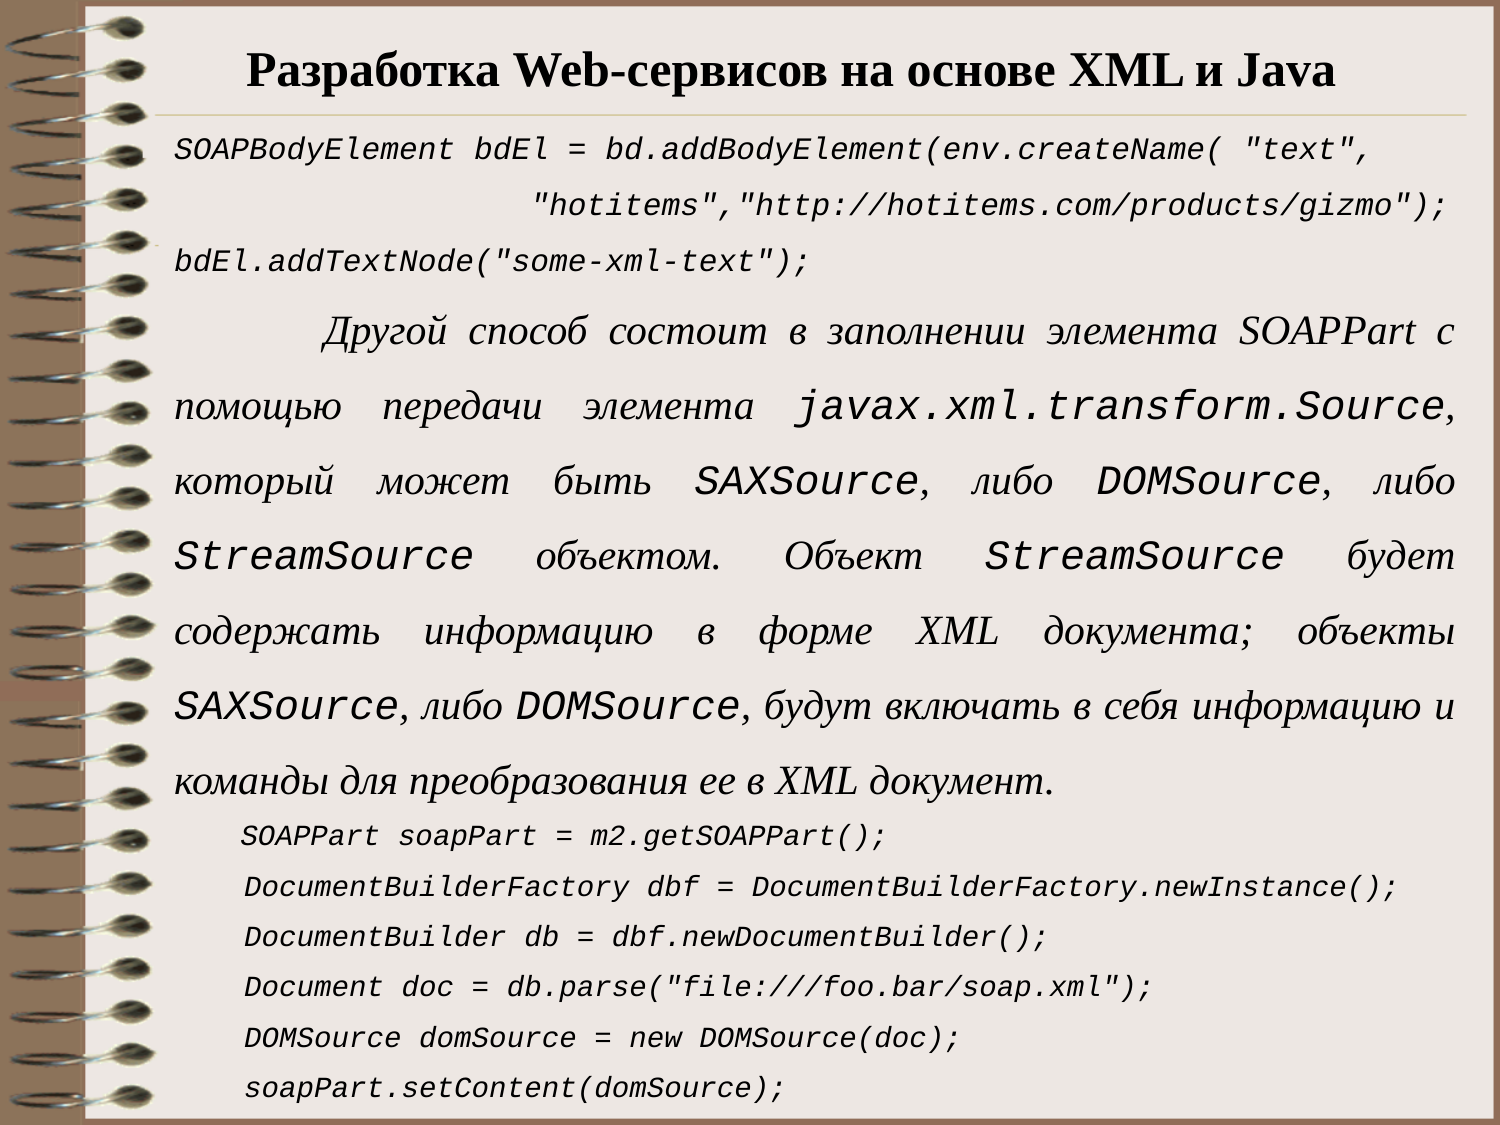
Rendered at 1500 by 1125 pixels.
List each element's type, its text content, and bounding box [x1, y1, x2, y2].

text_box SOAPBodyElement bdEl = bd.addBodyElement(env.createName( "text", "hotitems","http://hotitems.com/products/gizmo"); bdEl.addTextNode("some-xml-text"); Другой способ состоит в заполнении элемента SOAPPart с помощью передачи элемента javax.xml.transform.Source, который может быть SAXSource, либо DOMSource, либо StreamSource объектом. Объект StreamSource будет содержать информацию в форме XML документа; объекты SAXSource, либо DOMSource, будут включать в себя информацию и команды для преобразования ее в XML документ. SOAPPart soapPart = m2.getSOAPPart(); DocumentBuilderFactory dbf = DocumentBuilderFactory.newInstance(); DocumentBuilder db = dbf.newDocumentBuilder(); Document doc = db.parse("file:///foo.bar/soap.xml"); DOMSource domSource = new DOMSource(doc); soapPart.setContent(domSource); [159, 101, 1471, 1111]
title Разработка Web-сервисов на основе XML и Java [183, 30, 1399, 101]
picture [0, 0, 1500, 1125]
